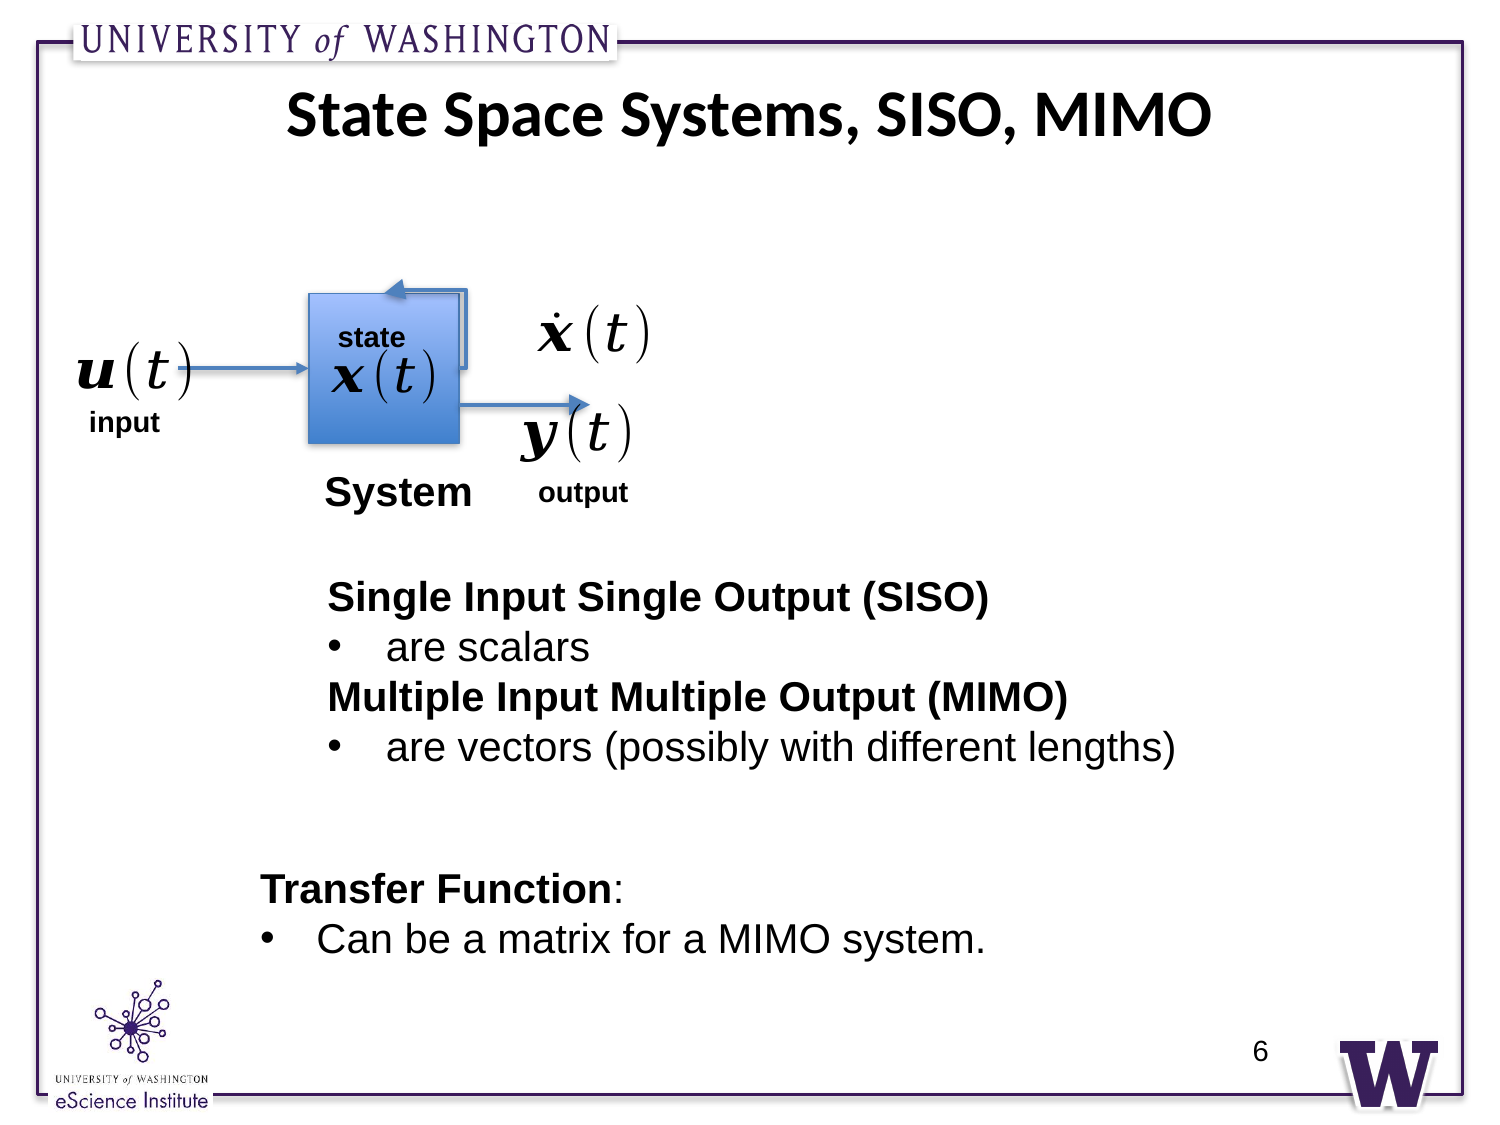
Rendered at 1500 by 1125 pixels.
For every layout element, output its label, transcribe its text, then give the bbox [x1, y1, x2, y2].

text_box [73, 293, 645, 524]
picture [48, 978, 213, 1113]
title State Space Systems, SISO, MIMO [75, 62, 1425, 200]
picture [81, 24, 609, 61]
slide_number 6 [1237, 1025, 1325, 1085]
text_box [322, 293, 654, 406]
picture [1340, 1041, 1438, 1107]
